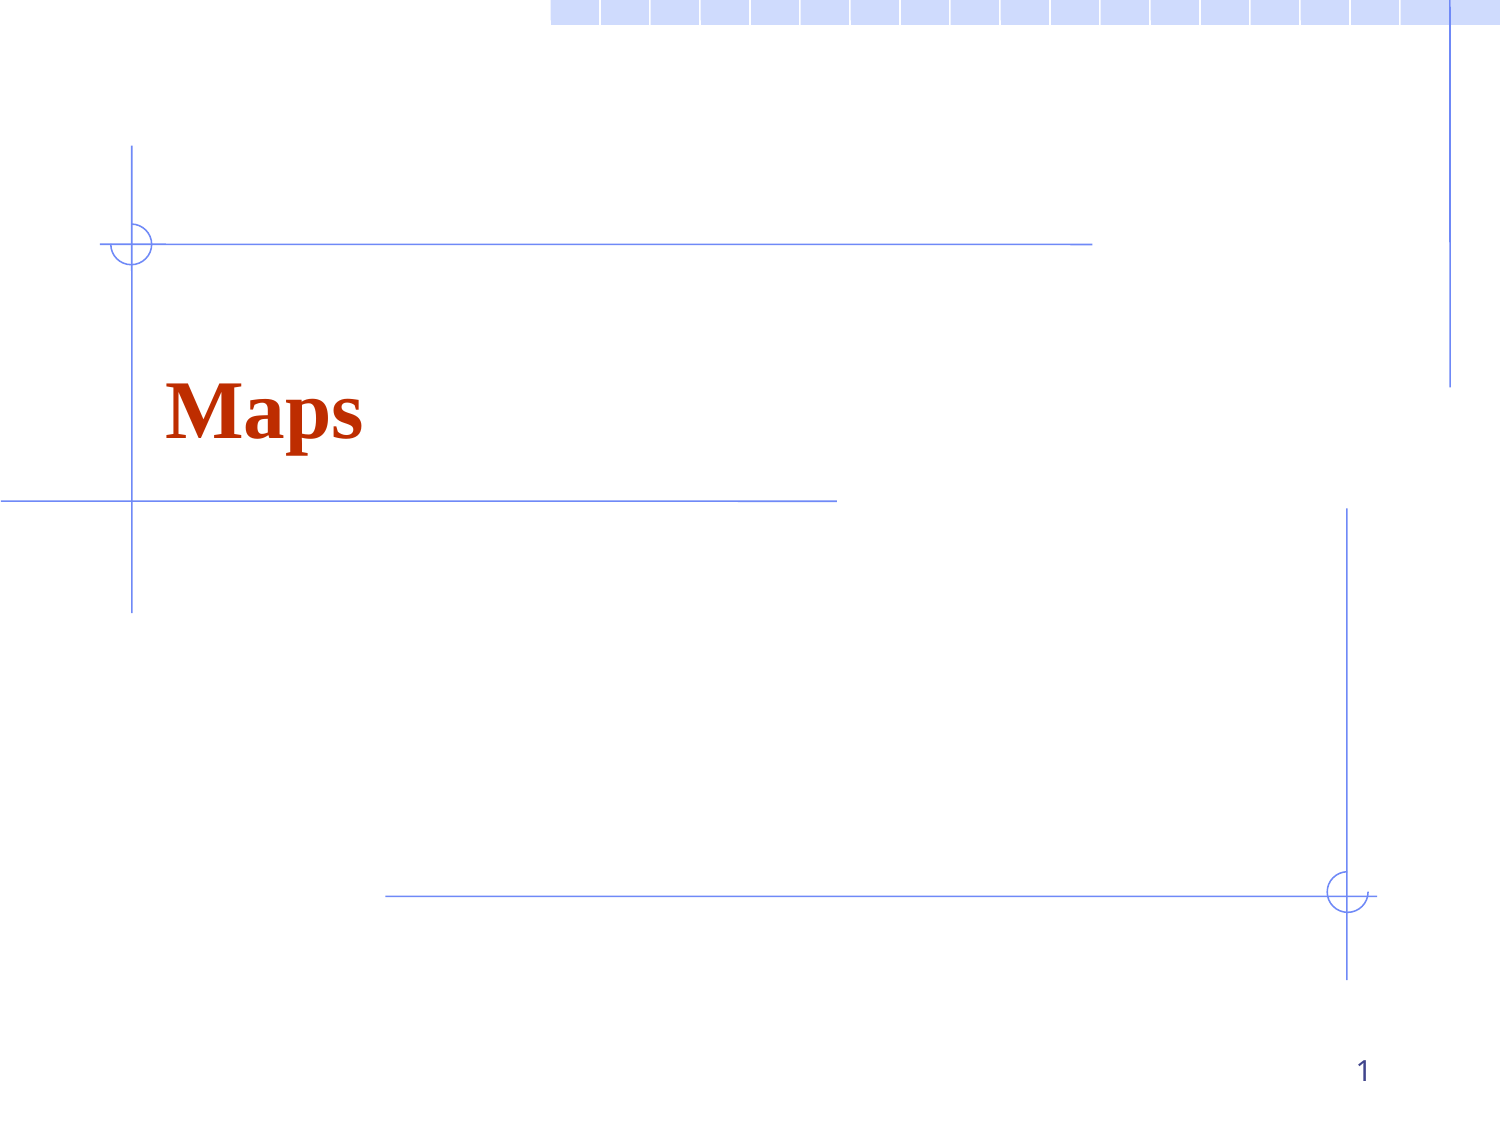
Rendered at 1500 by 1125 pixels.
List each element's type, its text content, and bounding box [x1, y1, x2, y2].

title Maps [150, 275, 1425, 463]
slide_number 1 [1074, 1024, 1388, 1101]
